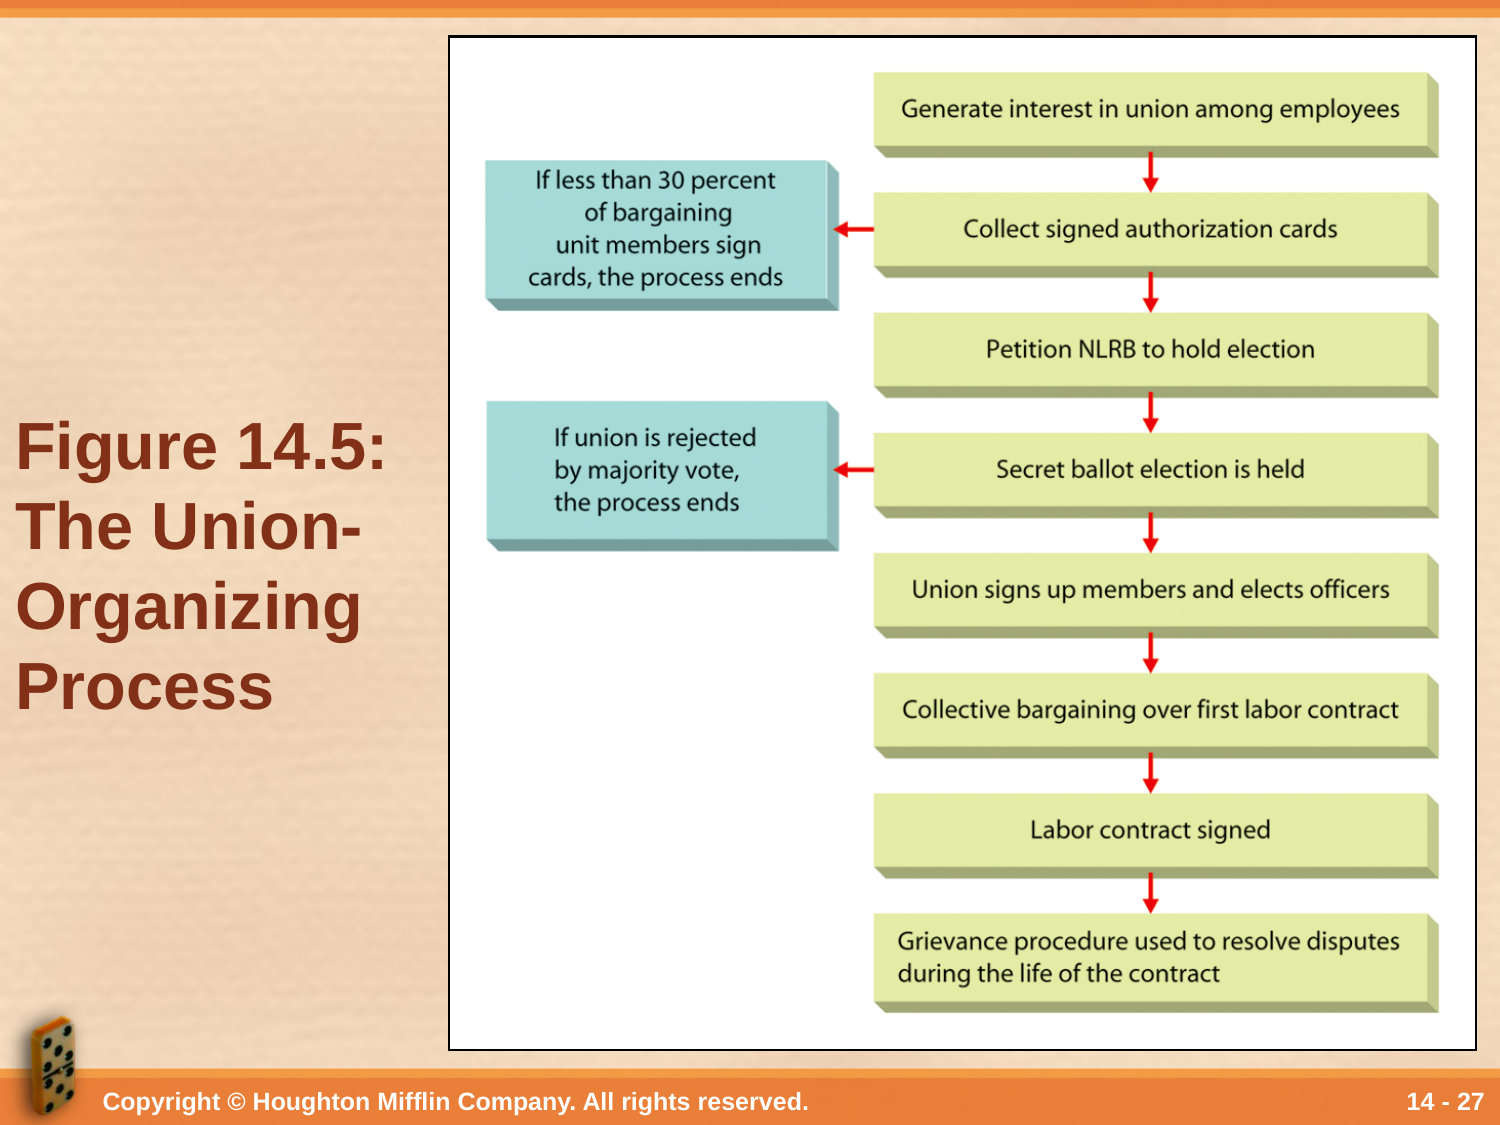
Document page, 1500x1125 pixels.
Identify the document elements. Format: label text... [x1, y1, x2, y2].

slide_number 14 - 27 [1187, 1074, 1500, 1125]
picture [0, 0, 1500, 1125]
title Figure 14.5: The Union-Organizing Process [0, 293, 413, 832]
footer Copyright © Houghton Mifflin Company. All rights reserved. [87, 1074, 900, 1125]
